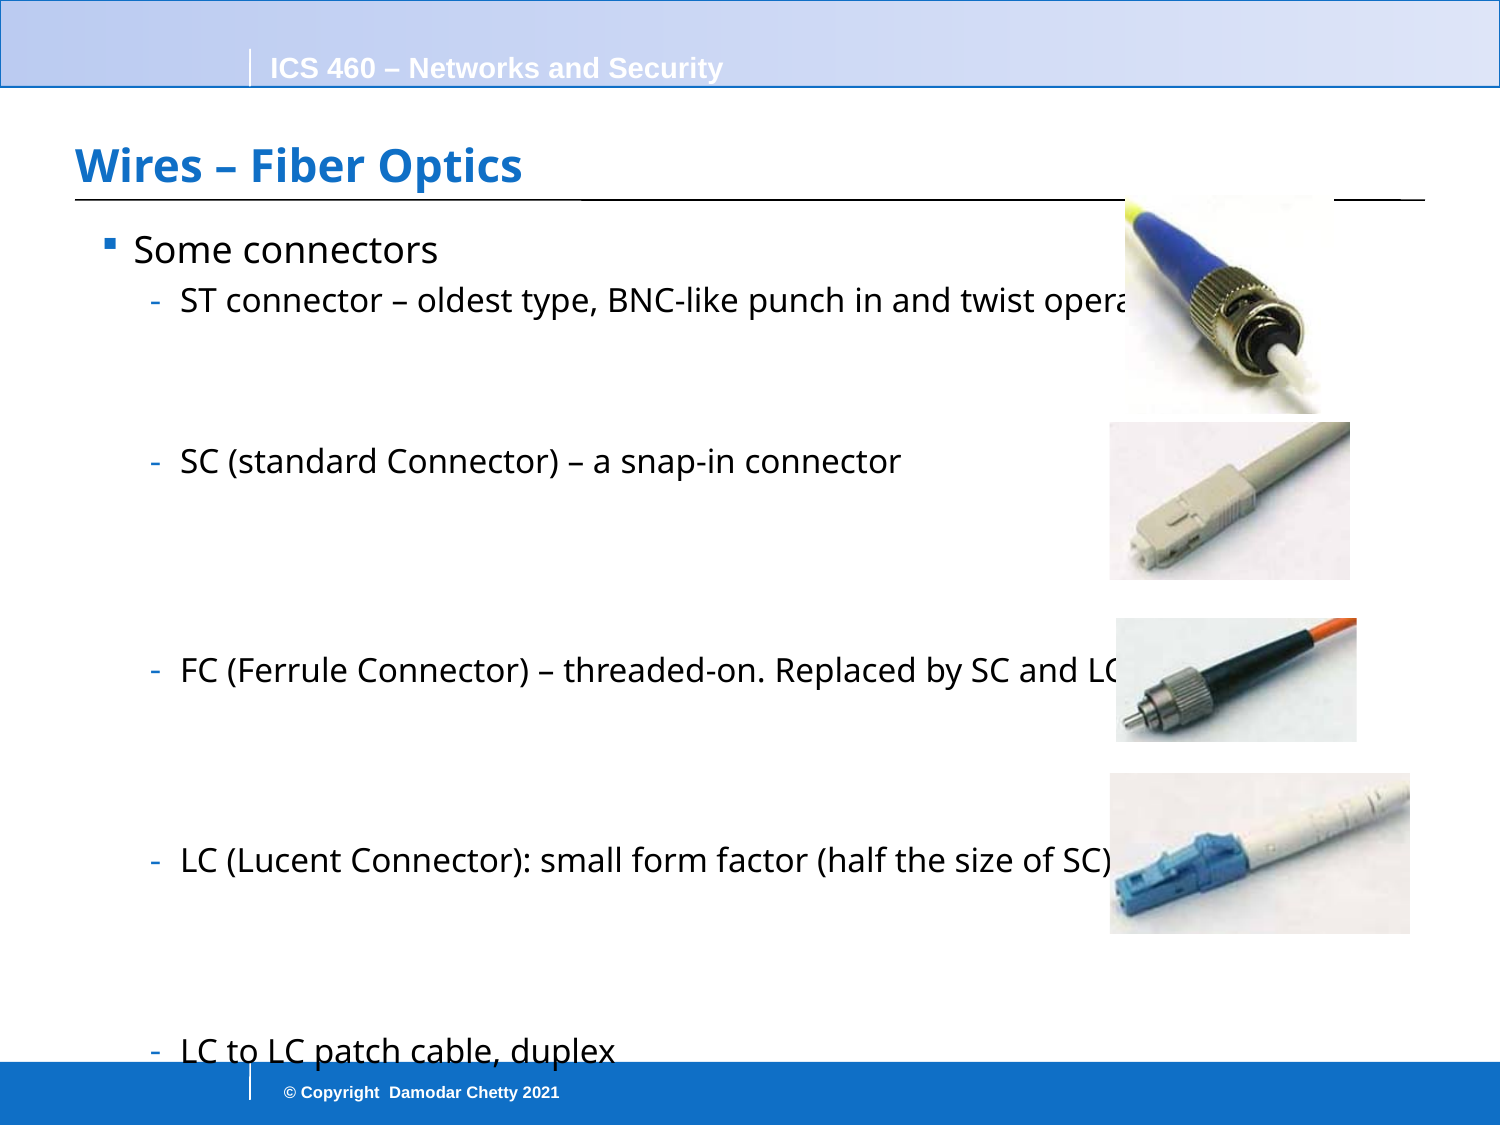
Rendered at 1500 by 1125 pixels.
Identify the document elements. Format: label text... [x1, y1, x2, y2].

title Wires – Fiber Optics [74, 90, 1426, 200]
list Some connectors ST connector – oldest type, BNC-like punch in and twist operation SC (standard Connector) – a snap-in connector FC (Ferrule Connector) – threaded-on. Replaced by SC and LC LC (Lucent Connector): small form factor (half the size of SC) LC to LC patch cable, duplex [0, 215, 1500, 1027]
picture [1124, 195, 1335, 414]
picture [1109, 773, 1411, 935]
picture [1109, 422, 1351, 580]
picture [1115, 618, 1357, 742]
